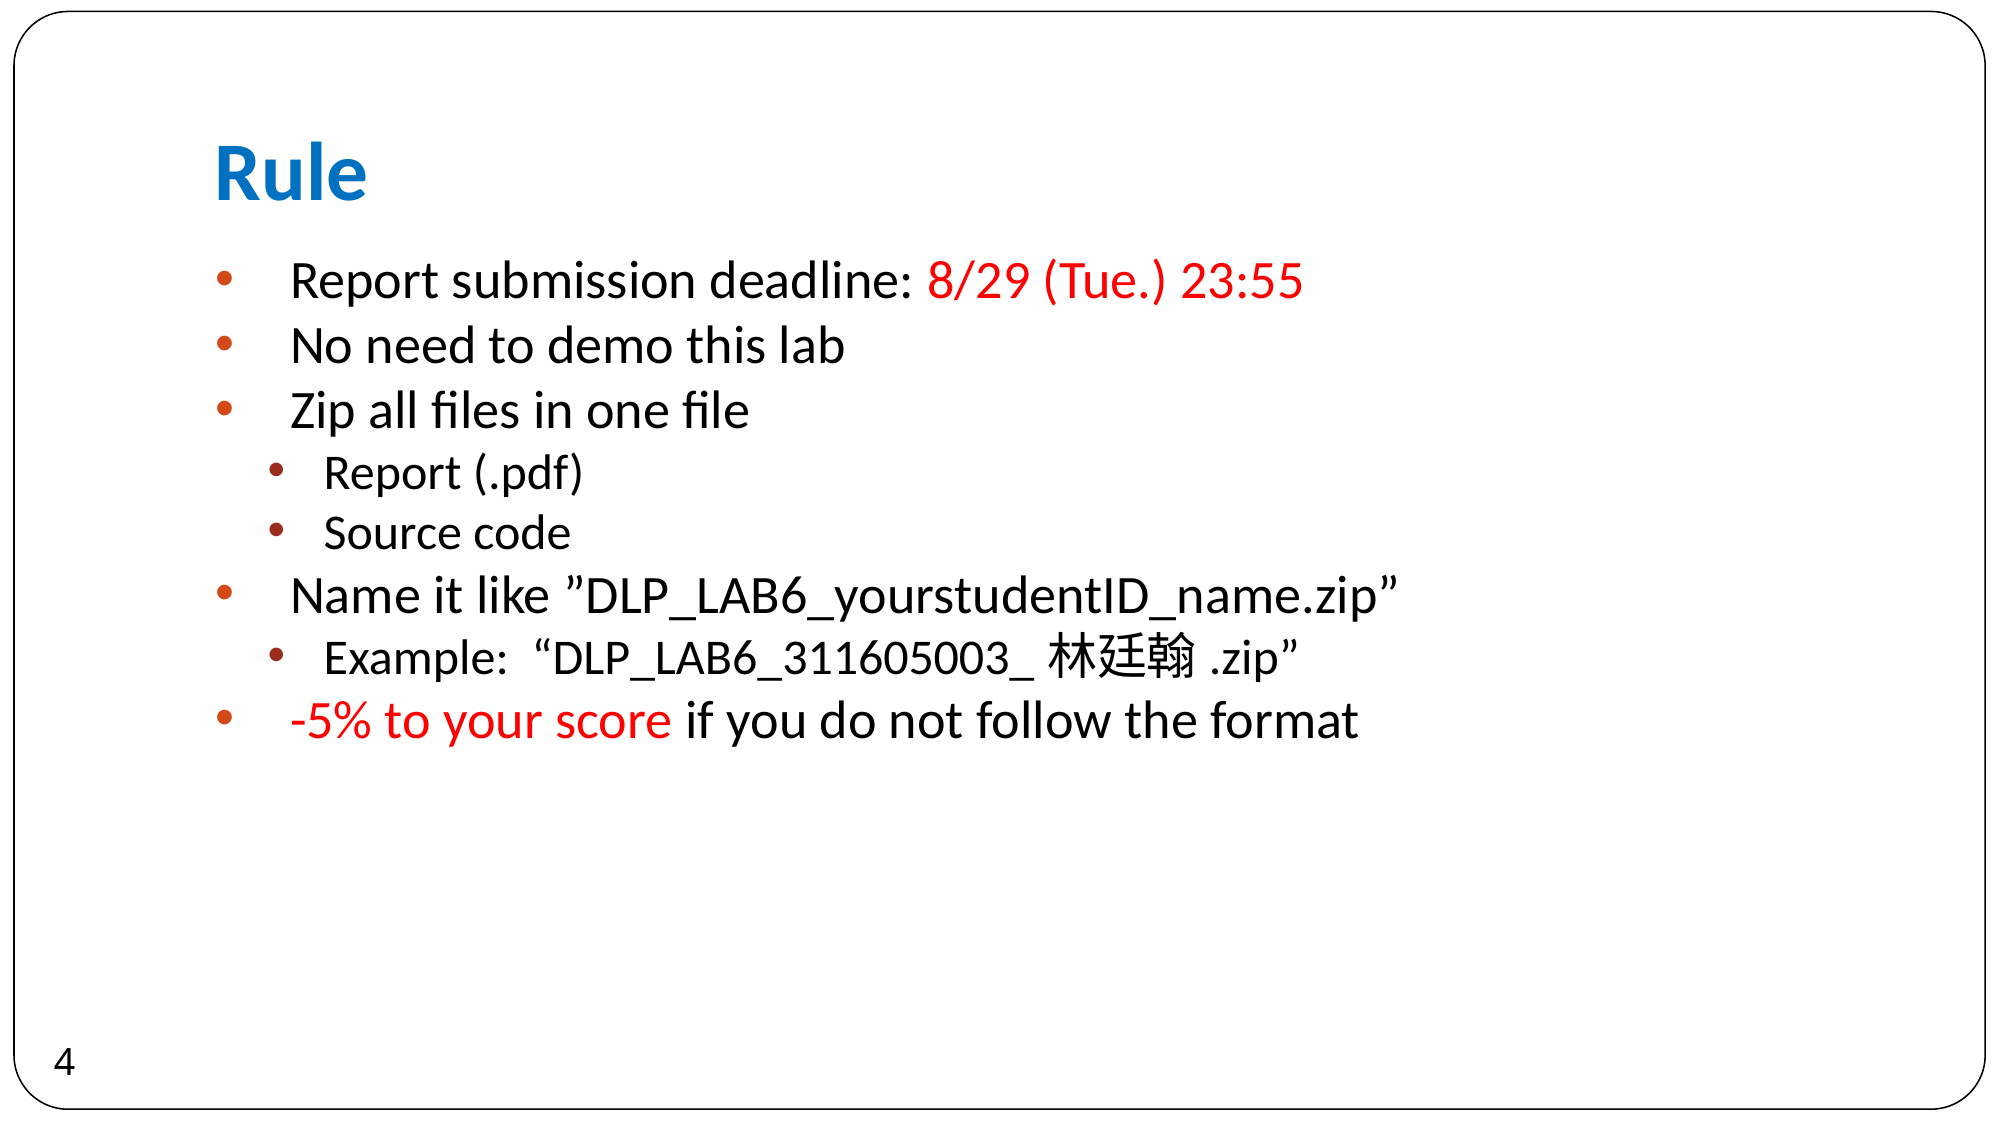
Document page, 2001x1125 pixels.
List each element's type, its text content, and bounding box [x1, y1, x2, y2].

text_box Report submission deadline: 8/29 (Tue.) 23:55 No need to demo this lab Zip all files in one file Report (.pdf) Source code Name it like ”DLP_LAB6_yourstudentID_name.zip” Example: “DLP_LAB6_311605003_林廷翰.zip” -5% to your score if you do not follow the format [200, 237, 1900, 1091]
text_box Rule [200, 45, 1900, 233]
